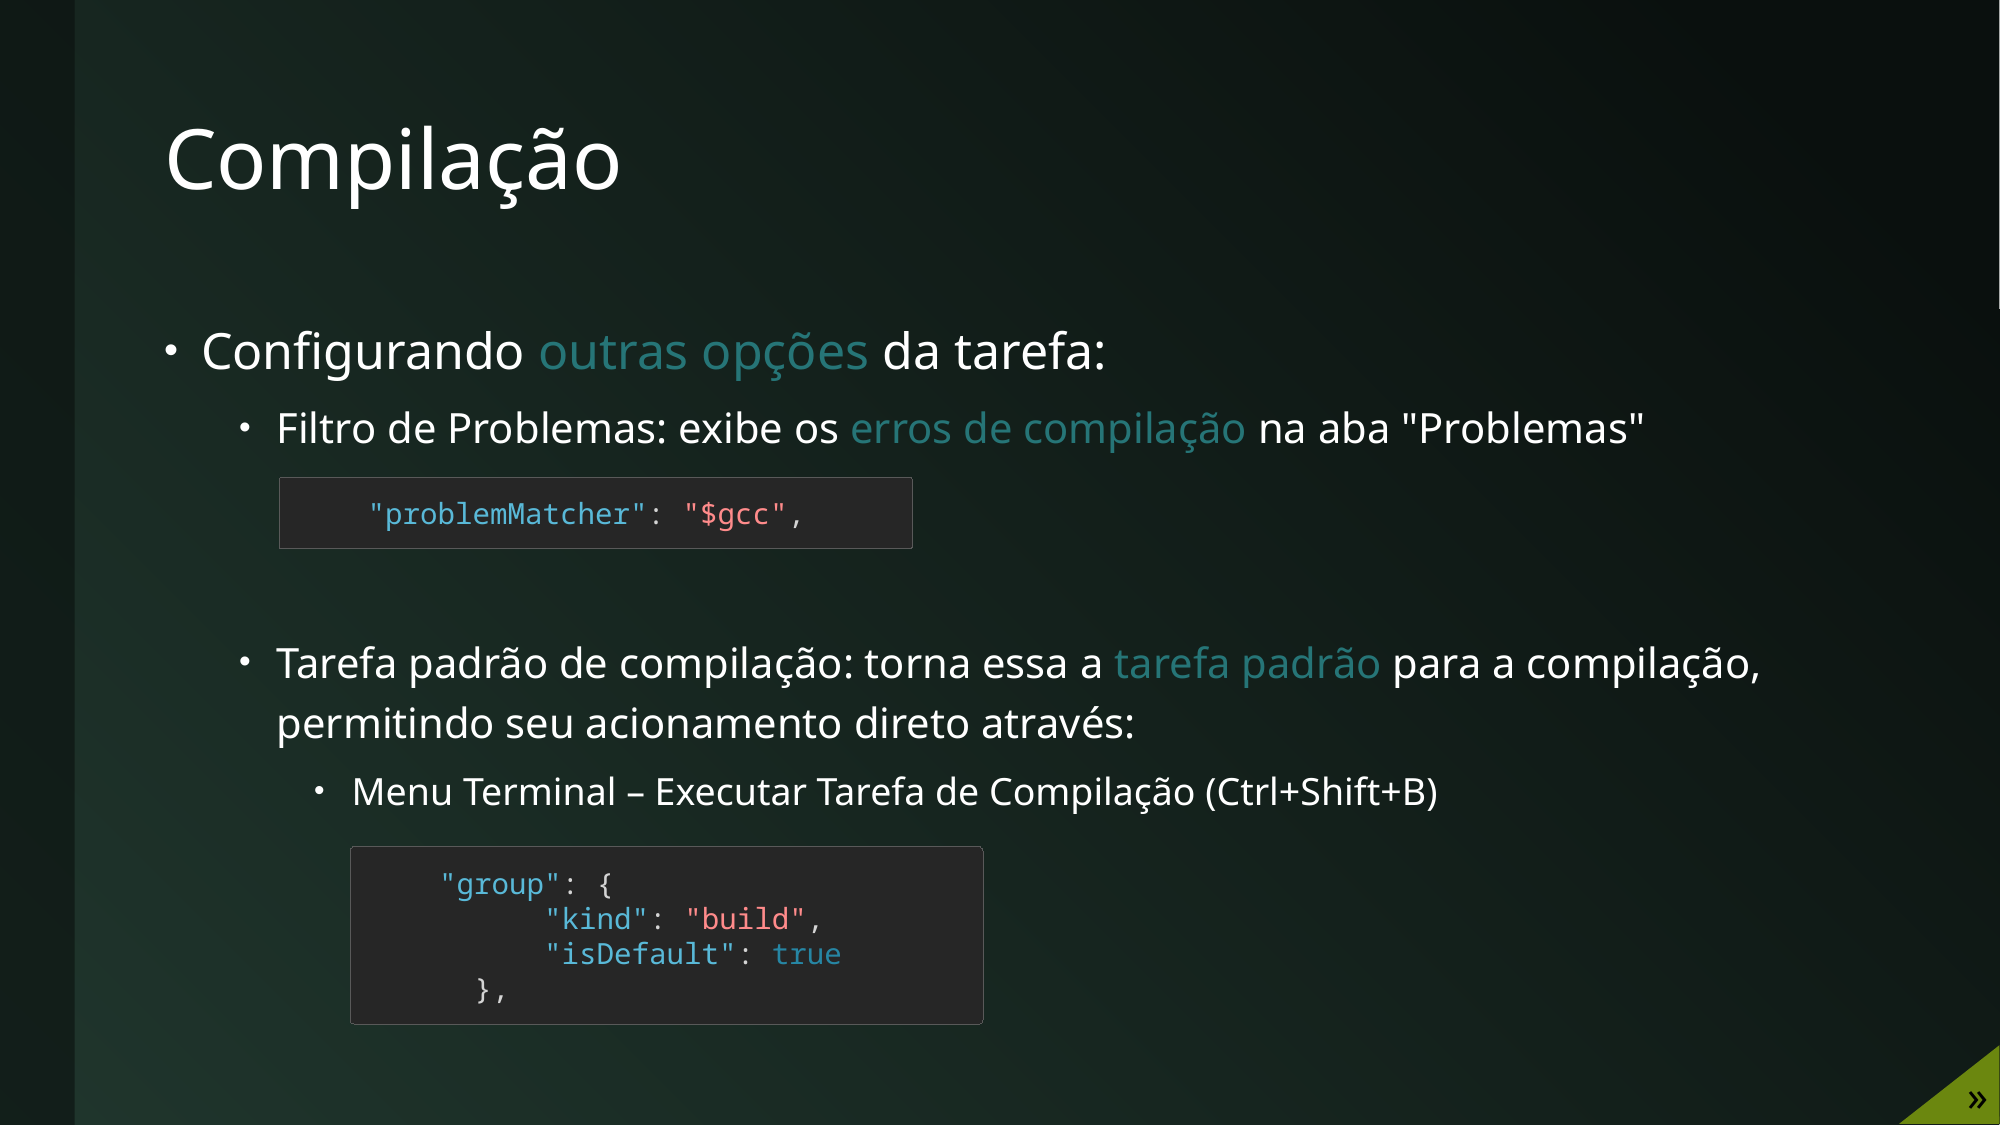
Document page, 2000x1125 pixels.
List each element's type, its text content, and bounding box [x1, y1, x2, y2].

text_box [1901, 1046, 2000, 1125]
list Configurando outras opções da tarefa: Filtro de Problemas: exibe os erros de compilação na aba "Problemas" Tarefa padrão de compilação: torna essa a tarefa padrão para a compilação, permitindo seu acionamento direto através: Menu Terminal – Executar Tarefa de Compilação (Ctrl+Shift+B) [149, 299, 1898, 1025]
title Compilação [149, 62, 1898, 263]
text_box "group": { "kind": "build", "isDefault": true }, [350, 846, 984, 1025]
text_box "problemMatcher": "$gcc", [279, 477, 913, 549]
